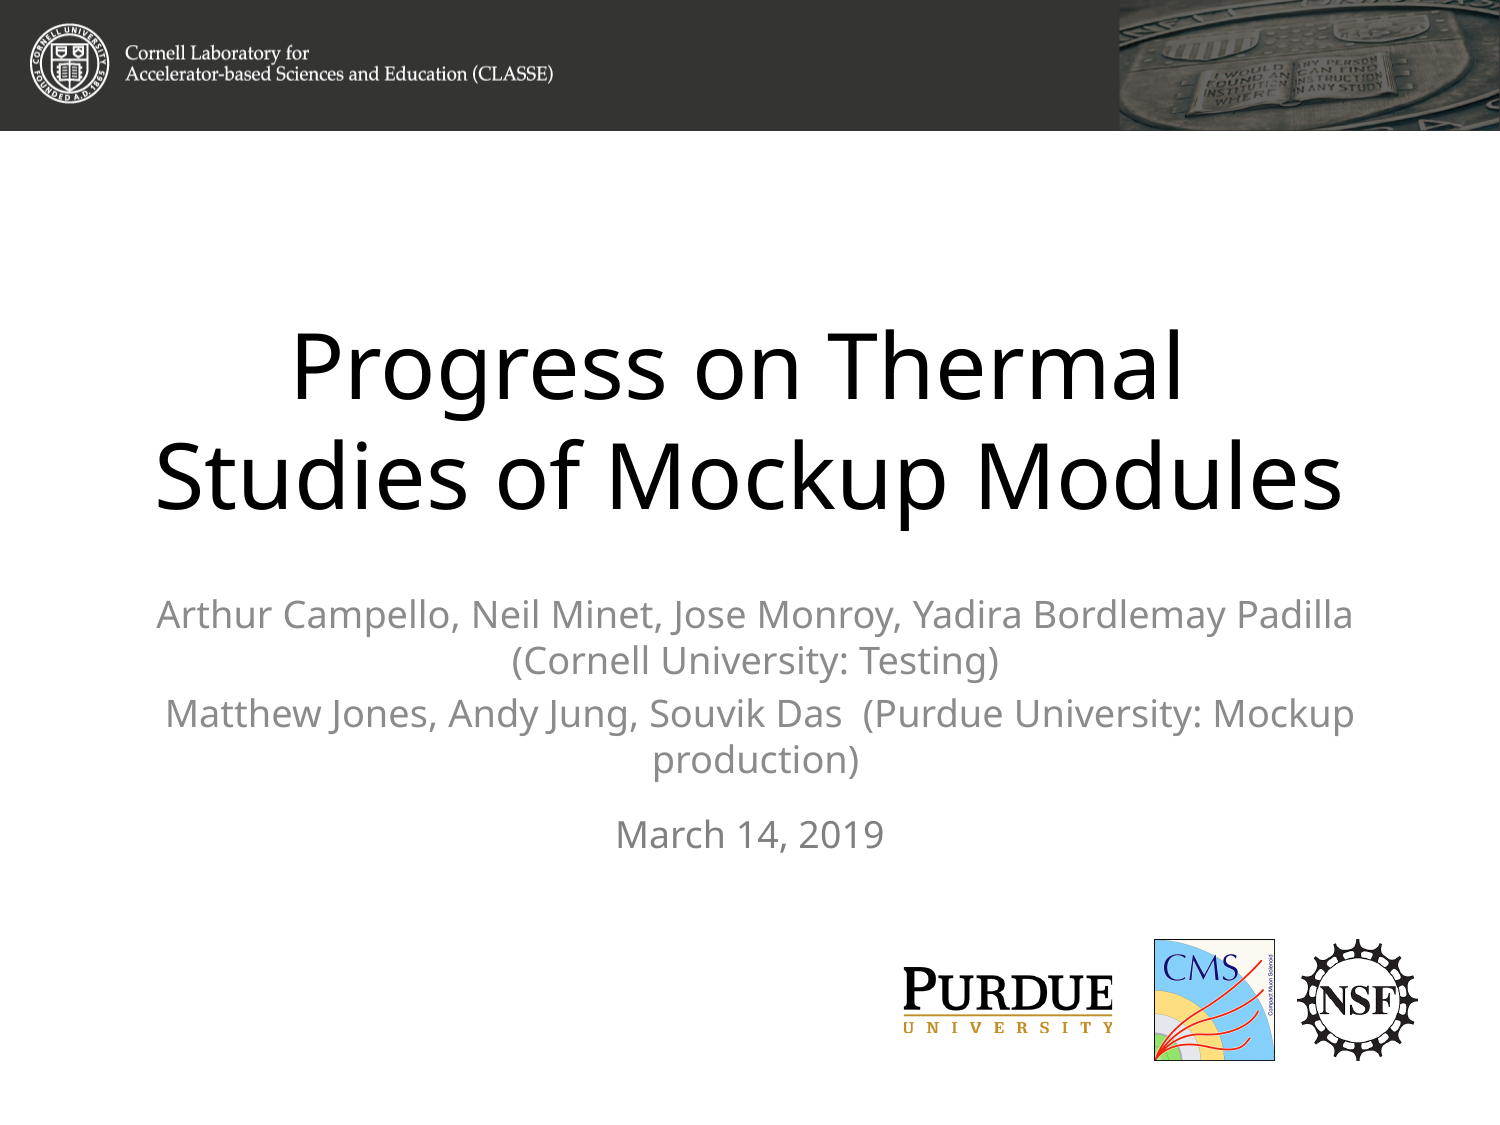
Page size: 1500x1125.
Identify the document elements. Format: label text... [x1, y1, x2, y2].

title Progress on Thermal Studies of Mockup Modules [112, 300, 1388, 542]
picture [1297, 939, 1419, 1061]
picture [903, 967, 1113, 1034]
text_box March 14, 2019 [574, 803, 926, 864]
subtitle Arthur Campello, Neil Minet, Jose Monroy, Yadira Bordlemay Padilla (Cornell University: Testing) Matthew Jones, Andy Jung, Souvik Das (Purdue University: Mockup production) [124, 583, 1388, 789]
picture [1153, 939, 1276, 1061]
picture [0, 0, 1500, 131]
